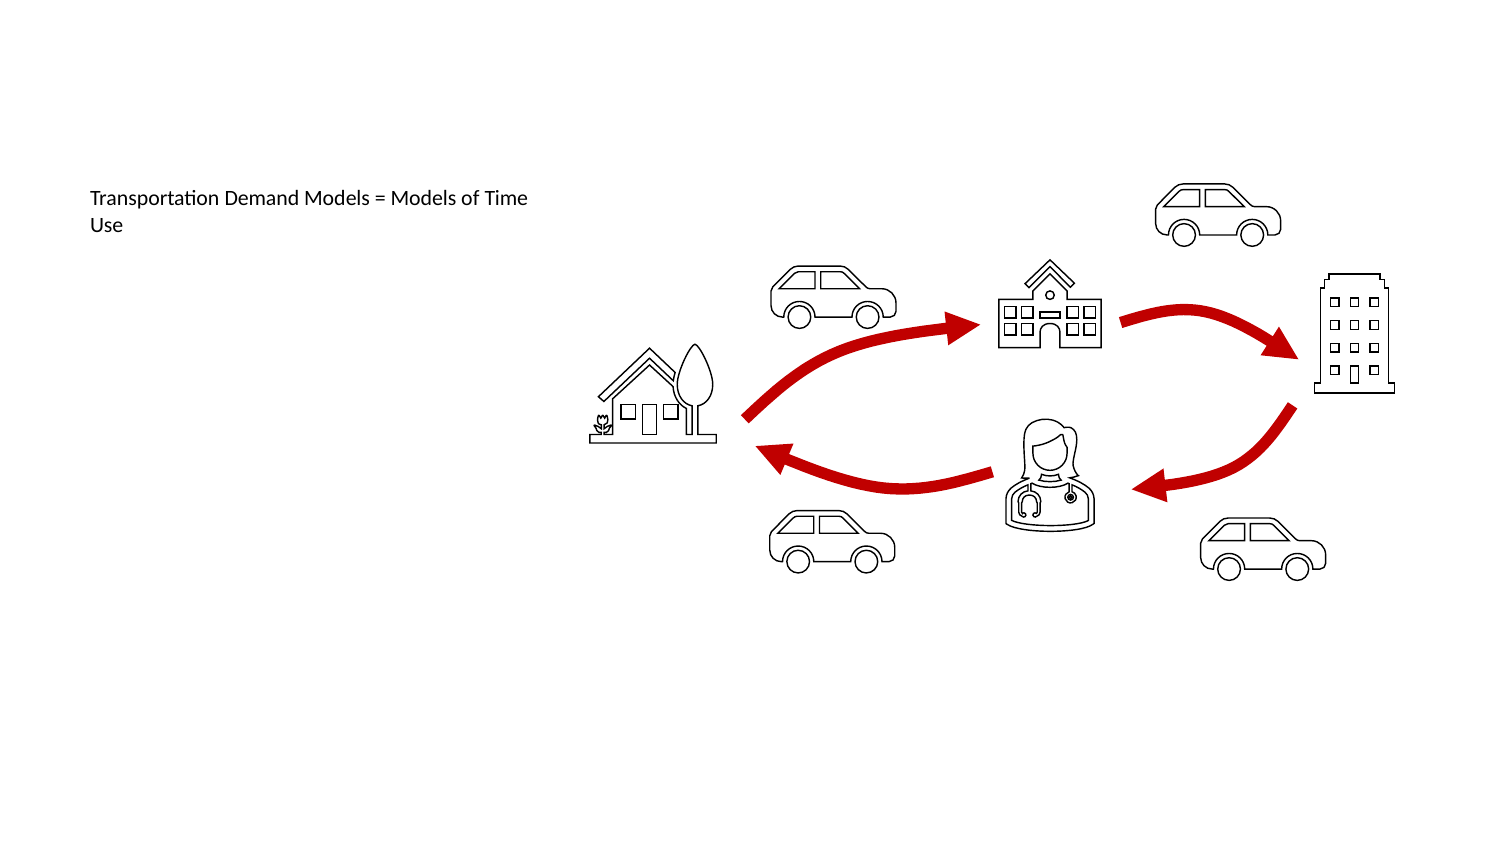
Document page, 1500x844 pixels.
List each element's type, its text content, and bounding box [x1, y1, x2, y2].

list Transportation Demand Models = Models of Time Use [75, 176, 569, 754]
picture [585, 124, 1424, 659]
